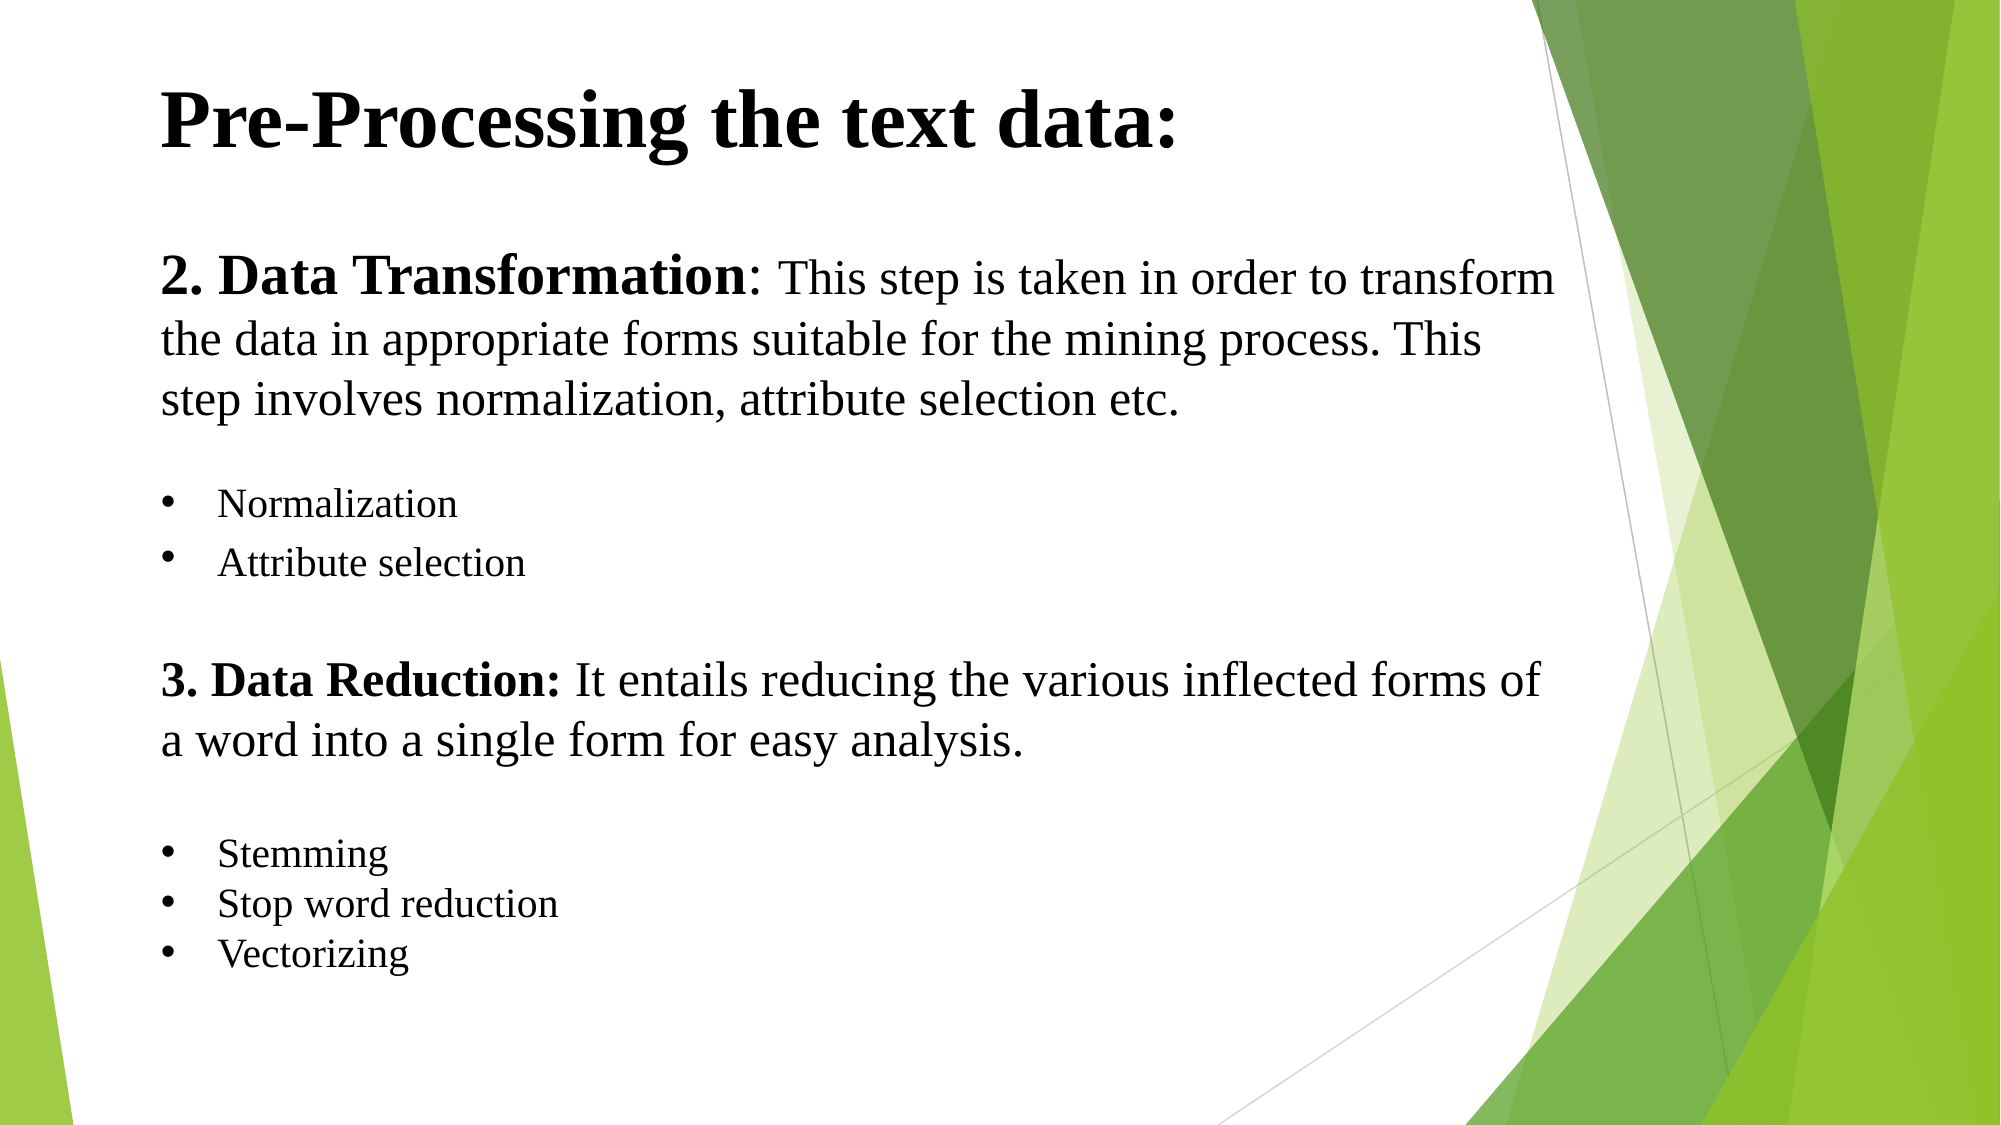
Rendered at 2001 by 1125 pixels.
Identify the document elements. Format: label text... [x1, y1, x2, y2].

text_box 2. Data Transformation: This step is taken in order to transform the data in appropriate forms suitable for the mining process. This step involves normalization, attribute selection etc. Normalization Attribute selection 3. Data Reduction: It entails reducing the various inflected forms of a word into a single form for easy analysis. Stemming Stop word reduction Vectorizing [145, 228, 1574, 1005]
text_box Pre-Processing the text data: [145, 56, 1592, 229]
